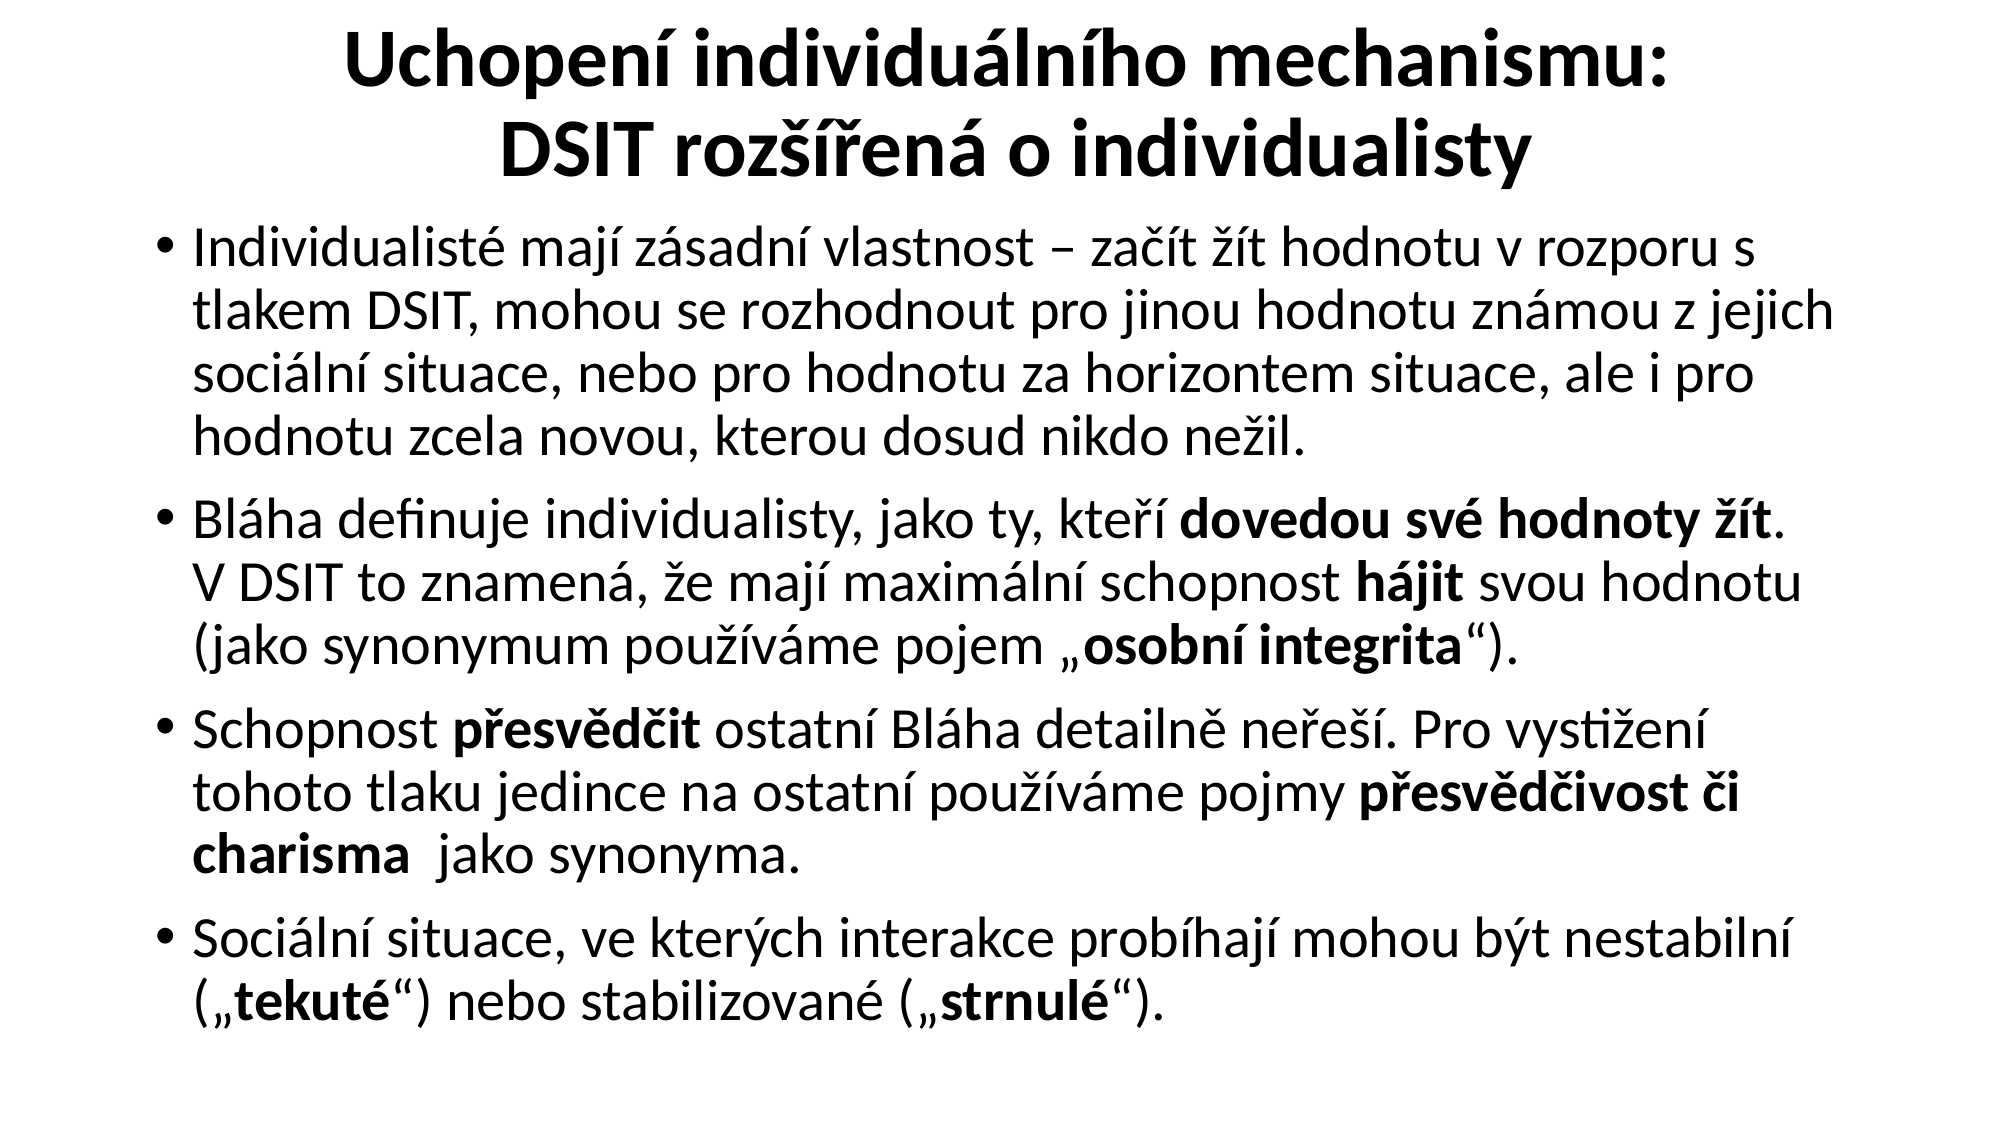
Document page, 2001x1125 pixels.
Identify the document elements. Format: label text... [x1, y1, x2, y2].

title Uchopení individuálního mechanismu: DSIT rozšířená o individualisty [107, 0, 1908, 209]
list Individualisté mají zásadní vlastnost – začít žít hodnotu v rozporu s tlakem DSIT, mohou se rozhodnout pro jinou hodnotu známou z jejich sociální situace, nebo pro hodnotu za horizontem situace, ale i pro hodnotu zcela novou, kterou dosud nikdo nežil. Bláha definuje individualisty, jako ty, kteří dovedou své hodnoty žít. V DSIT to znamená, že mají maximální schopnost hájit svou hodnotu (jako synonymum používáme pojem „osobní integrita“). Schopnost přesvědčit ostatní Bláha detailně neřeší. Pro vystižení tohoto tlaku jedince na ostatní používáme pojmy přesvědčivost či charisma jako synonyma. Sociální situace, ve kterých interakce probíhají mohou být nestabilní („tekuté“) nebo stabilizované („strnulé“). [140, 208, 1875, 1111]
